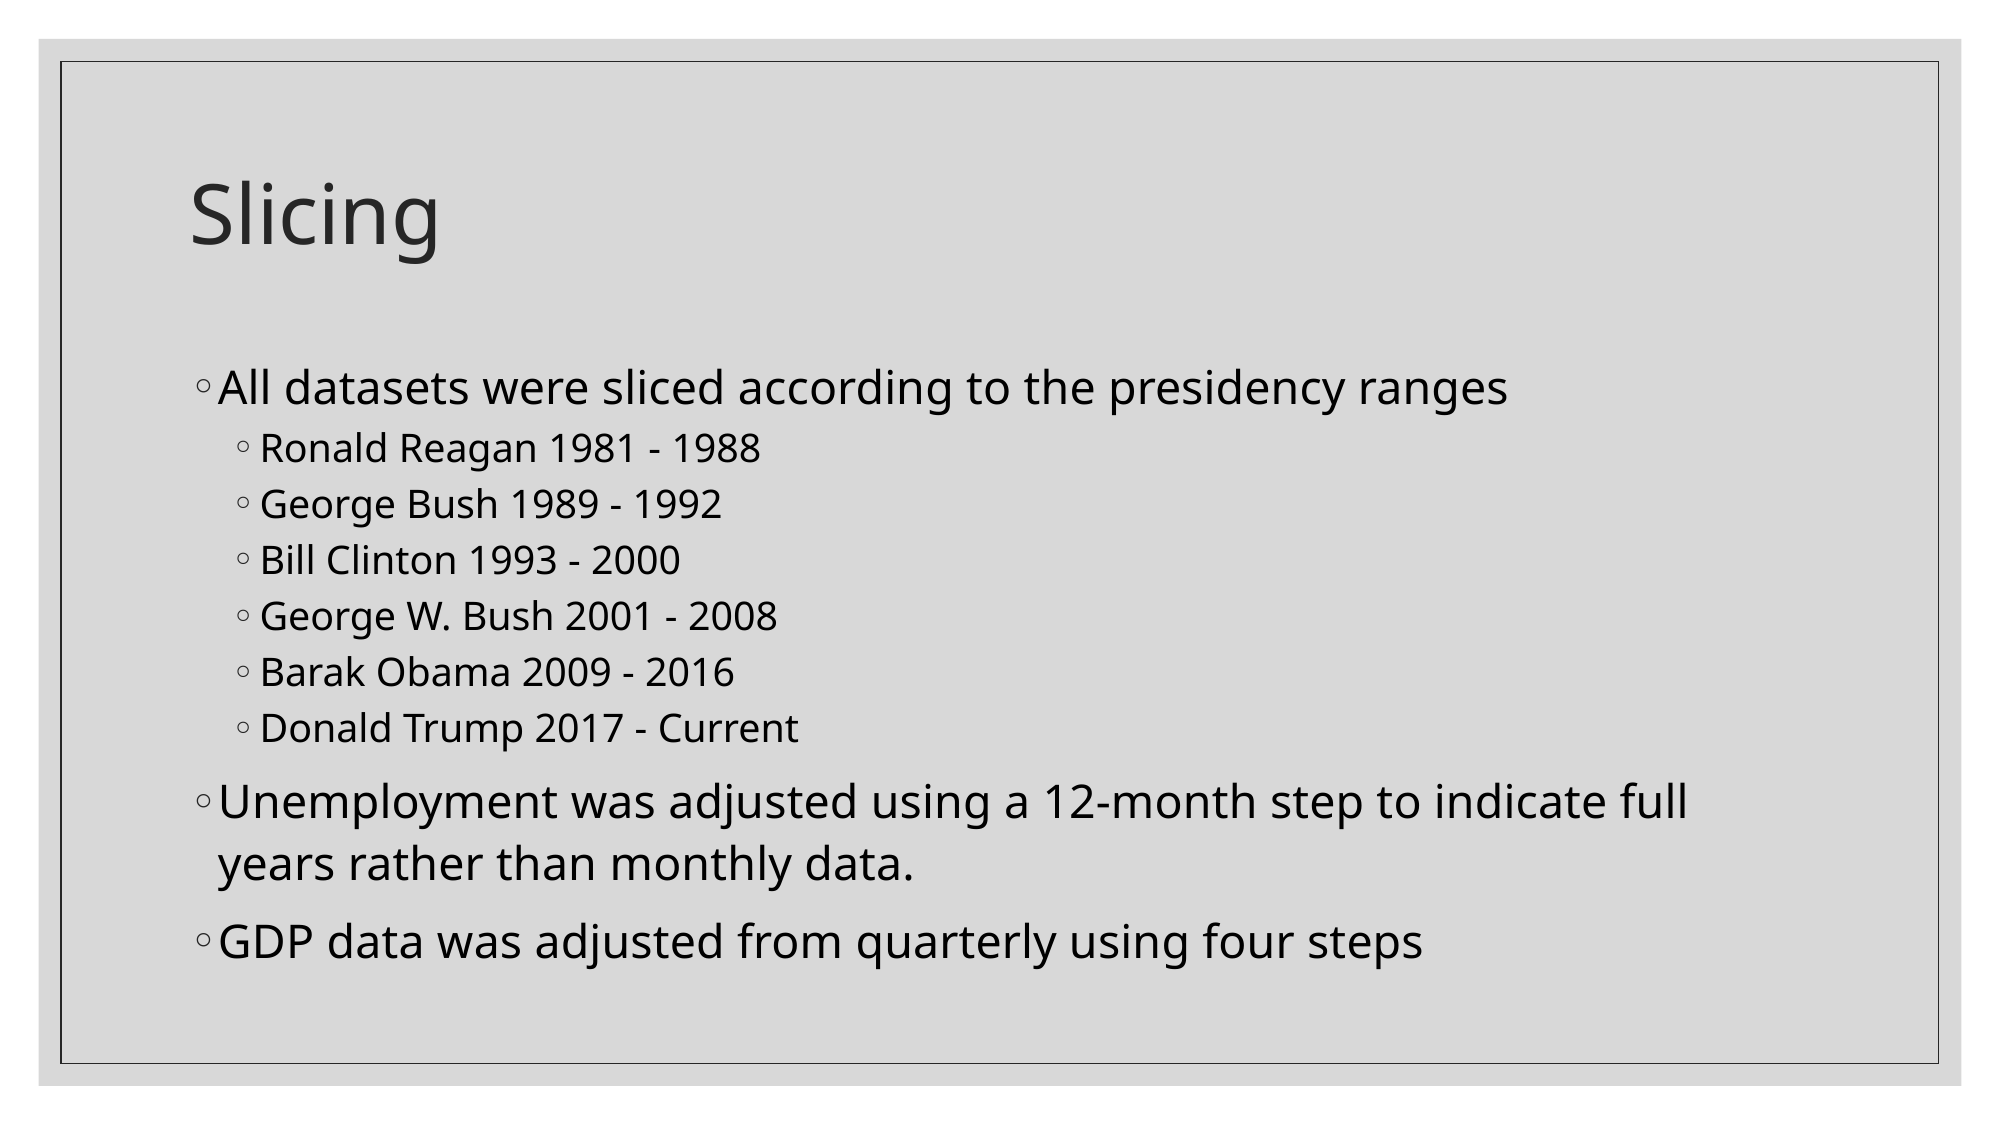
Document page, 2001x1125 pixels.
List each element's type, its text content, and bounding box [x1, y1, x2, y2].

list All datasets were sliced according to the presidency ranges Ronald Reagan 1981 - 1988 George Bush 1989 - 1992 Bill Clinton 1993 - 2000 George W. Bush 2001 - 2008 Barak Obama 2009 - 2016 Donald Trump 2017 - Current Unemployment was adjusted using a 12-month step to indicate full years rather than monthly data. GDP data was adjusted from quarterly using four steps [174, 345, 1825, 977]
title Slicing [174, 105, 1825, 331]
